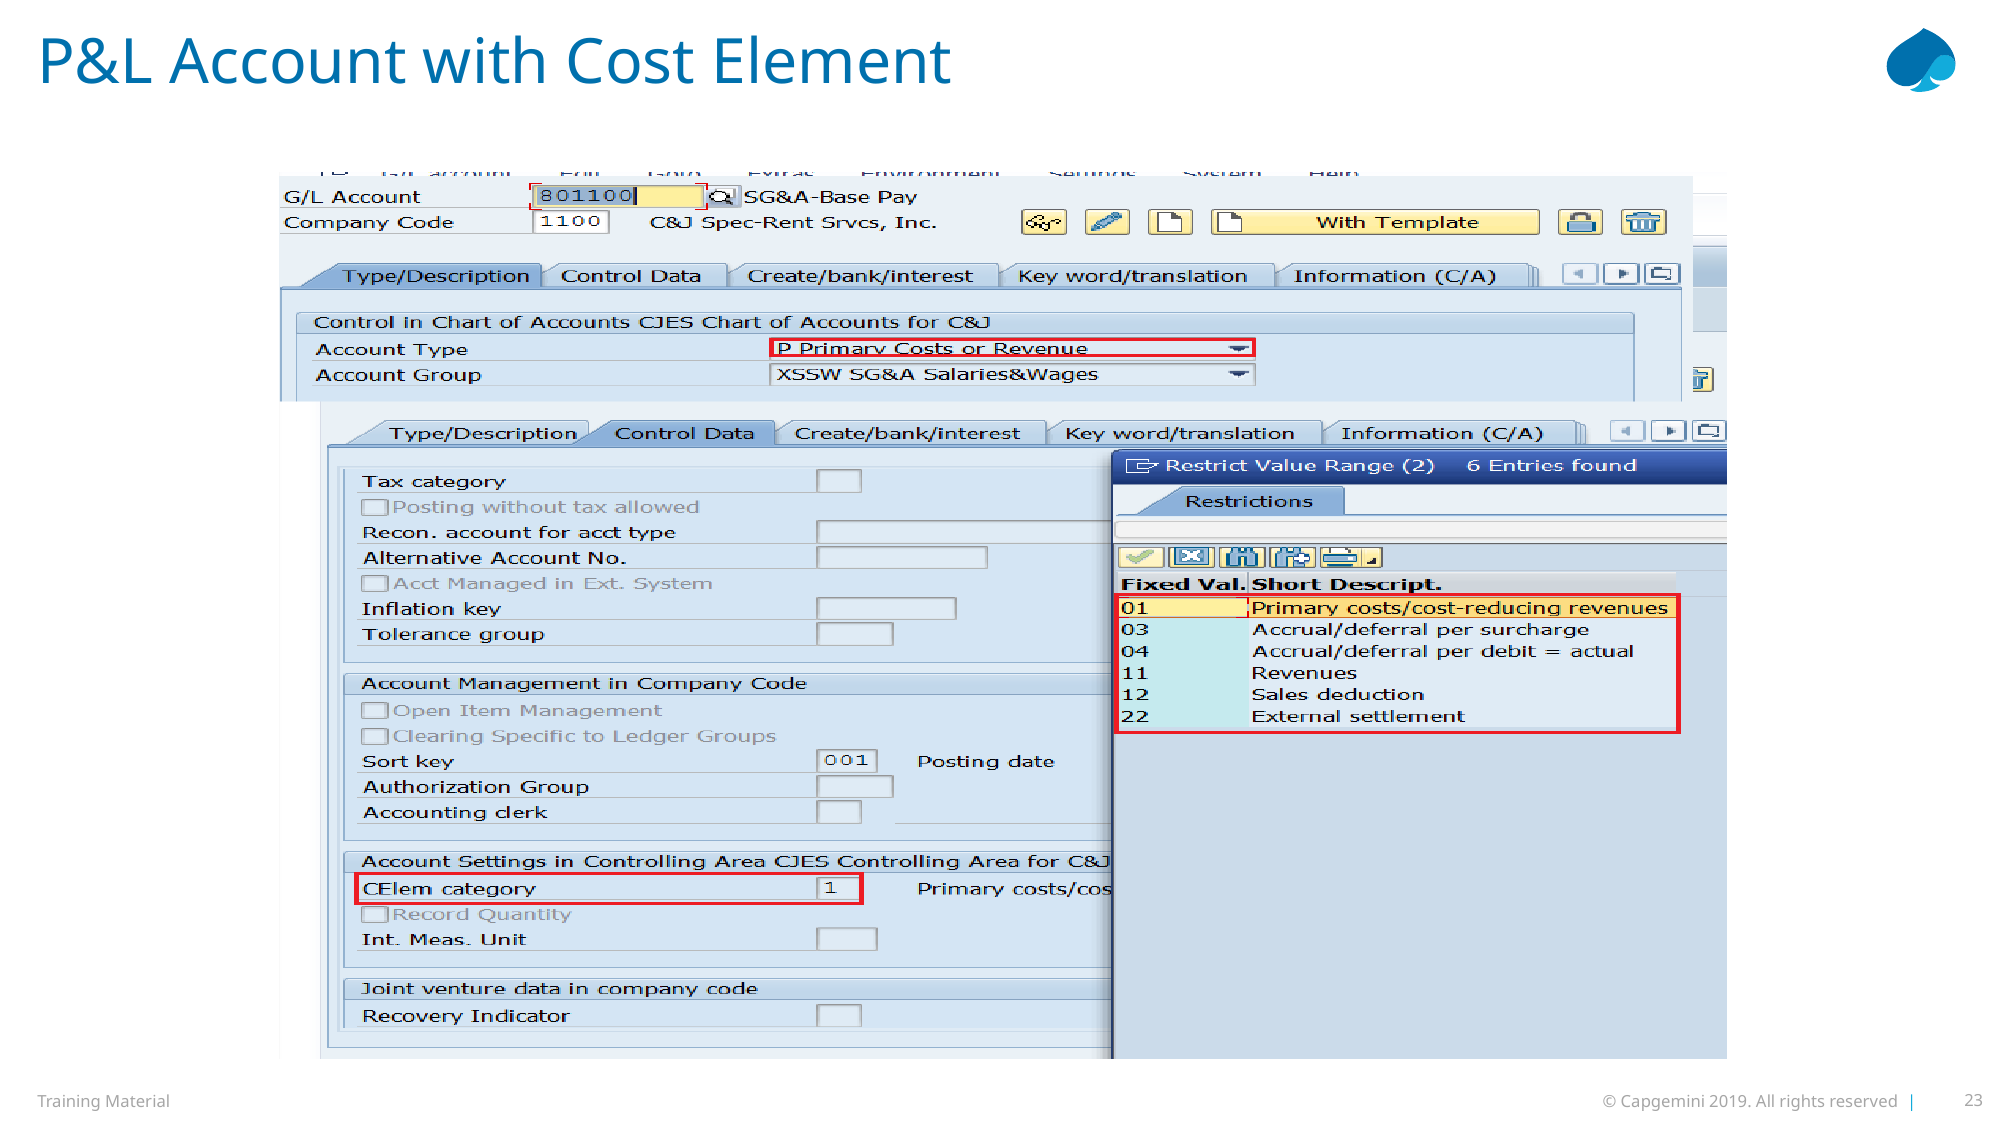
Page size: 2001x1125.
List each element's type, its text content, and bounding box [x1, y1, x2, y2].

picture [279, 172, 1727, 1059]
title P&L Account with Cost Element [37, 0, 1863, 119]
